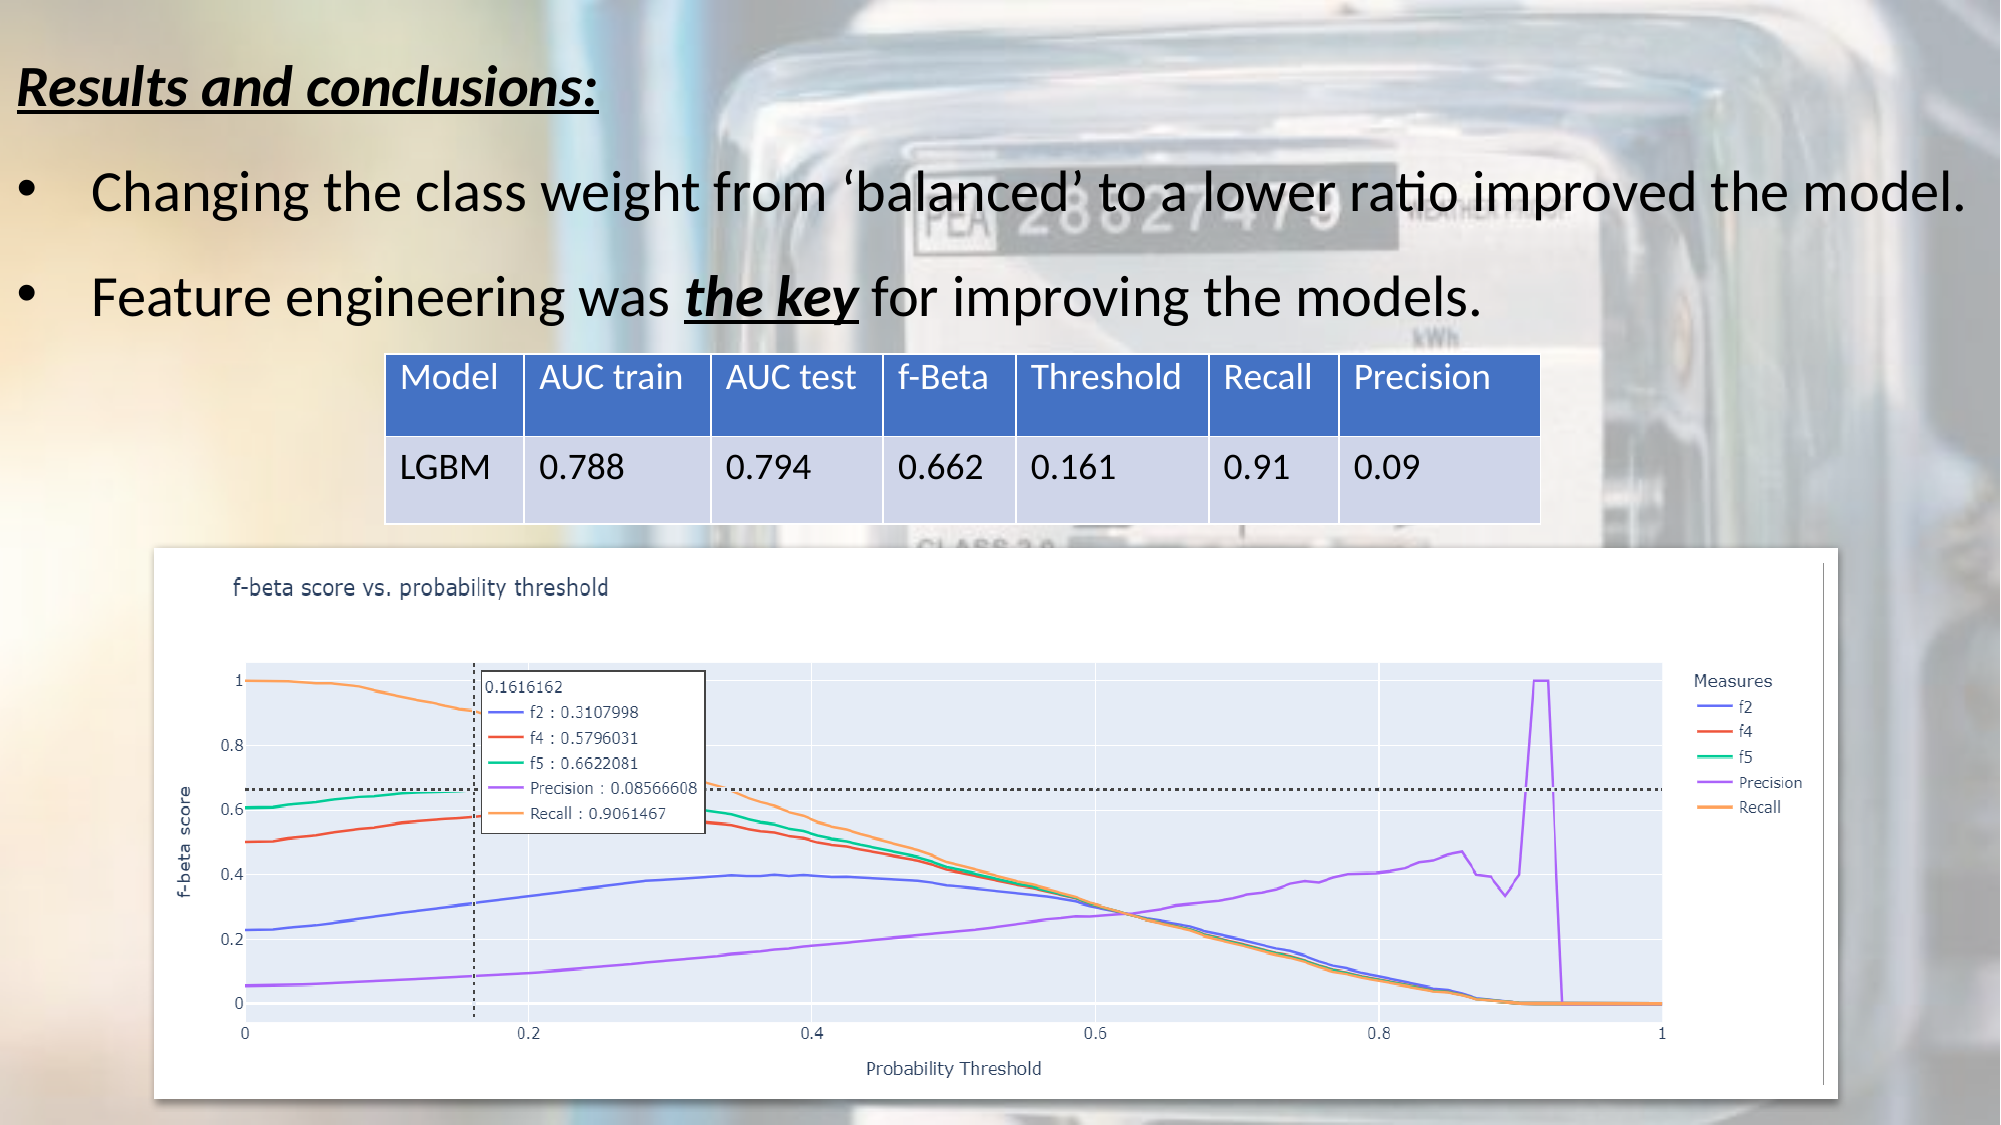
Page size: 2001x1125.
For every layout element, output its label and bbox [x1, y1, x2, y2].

list [0, 0, 2000, 1125]
picture [168, 562, 1824, 1085]
